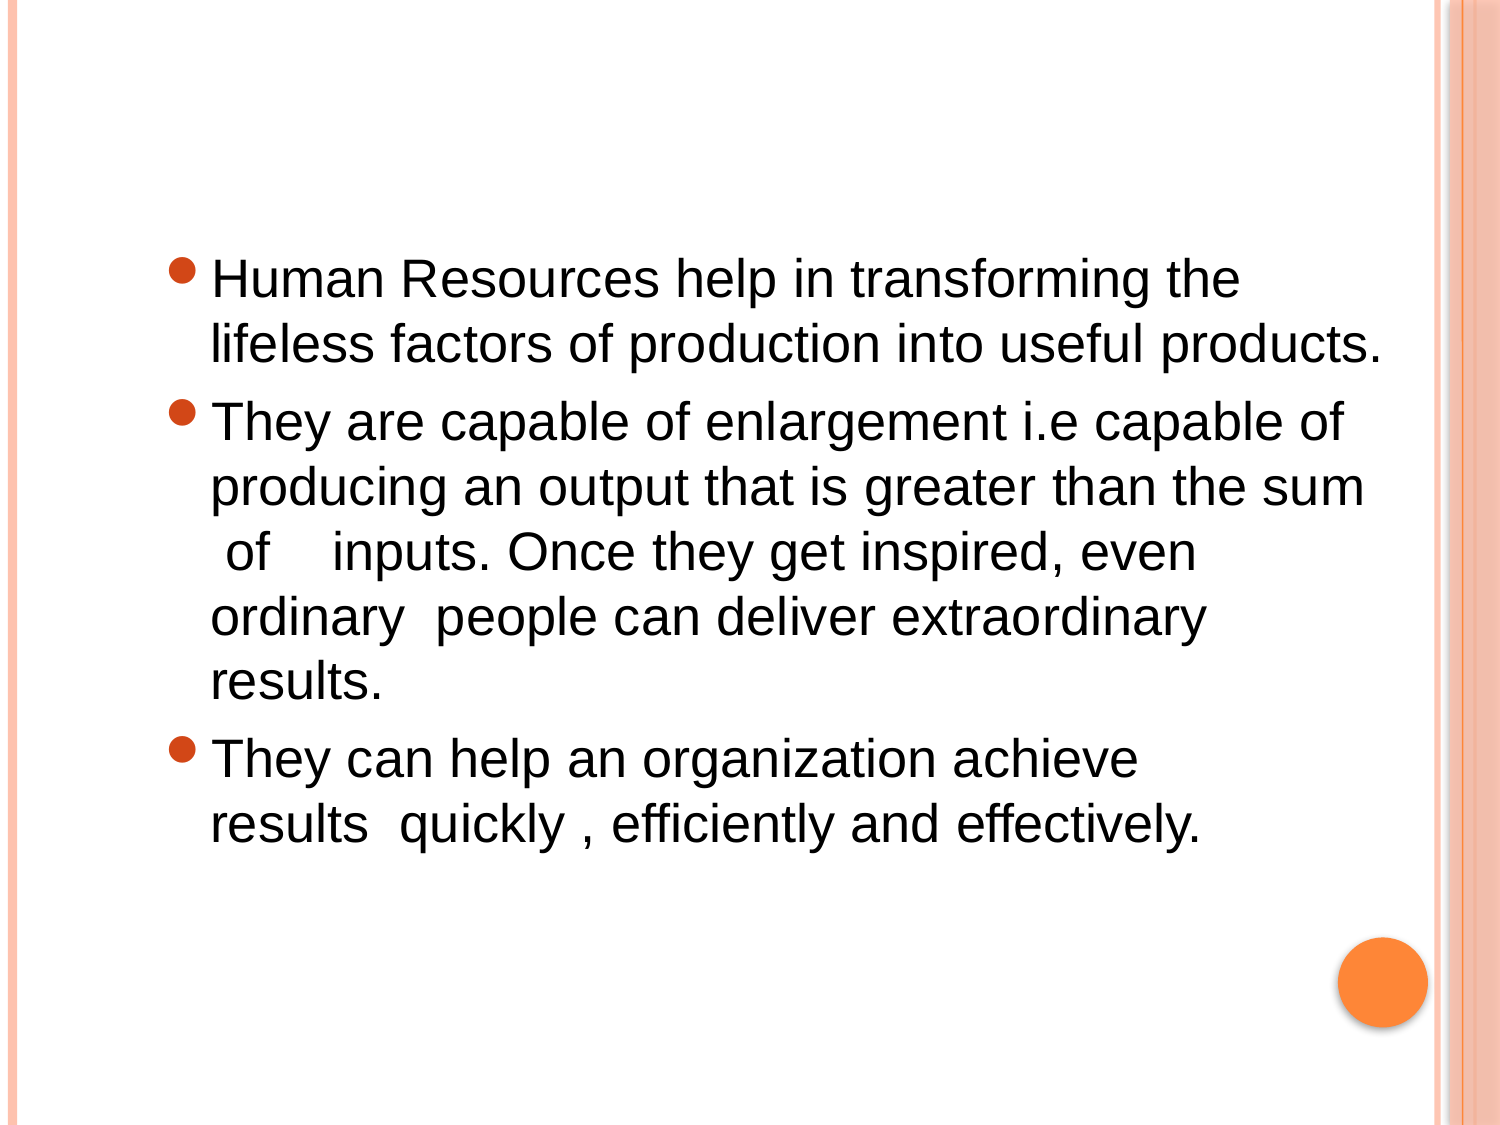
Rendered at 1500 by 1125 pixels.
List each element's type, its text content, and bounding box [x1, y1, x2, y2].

text_box Human Resources help in transforming the lifeless factors of production into useful products. They are capable of enlargement i.e capable of producing an output that is greater than the sum of inputs. Once they get inspired, even ordinary people can deliver extraordinary results. They can help an organization achieve results quickly , efficiently and effectively. [162, 241, 1386, 854]
